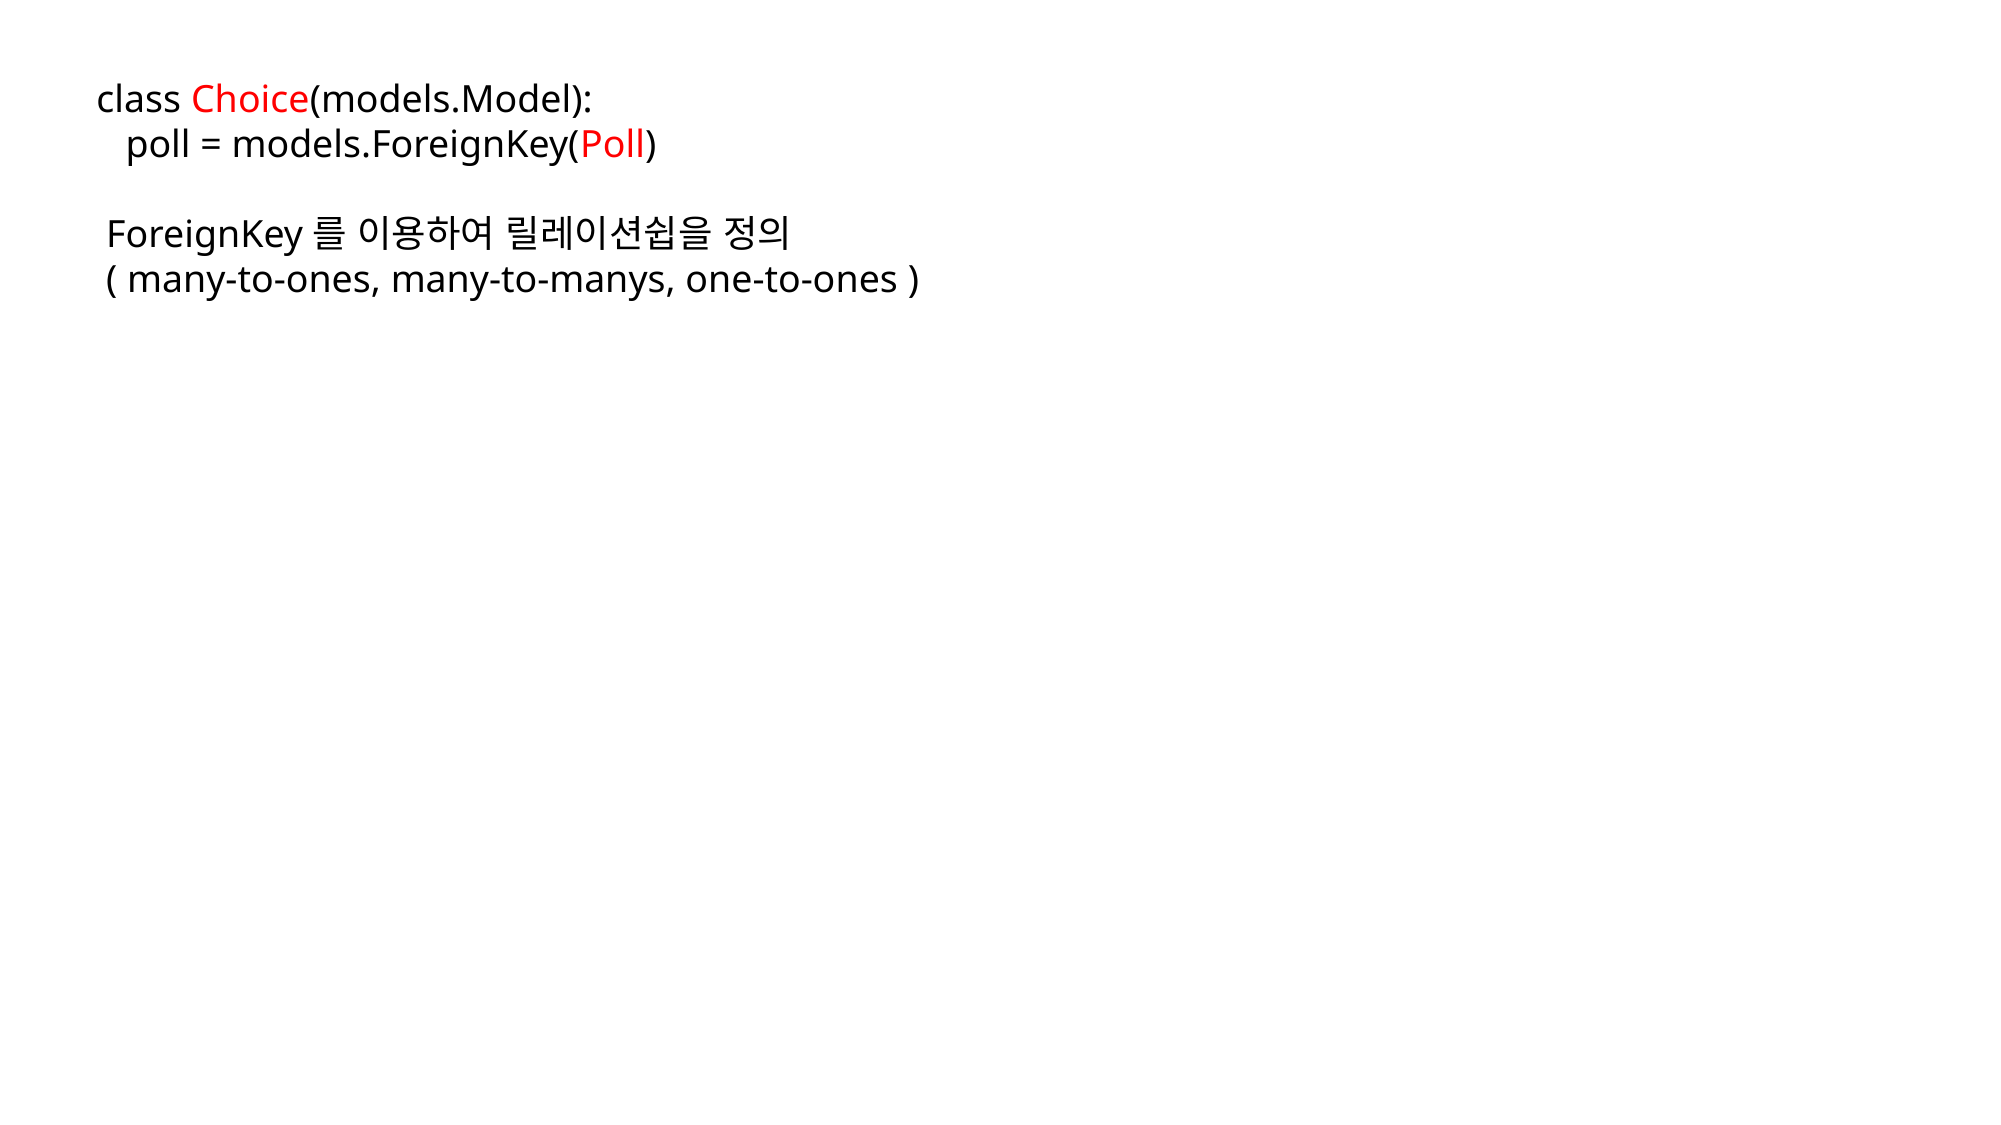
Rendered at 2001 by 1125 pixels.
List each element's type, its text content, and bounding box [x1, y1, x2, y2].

text_box class Choice(models.Model): poll = models.ForeignKey(Poll) ForeignKey를 이용하여 릴레이션쉽을 정의 ( many-to-ones, many-to-manys, one-to-ones ) [81, 67, 935, 307]
